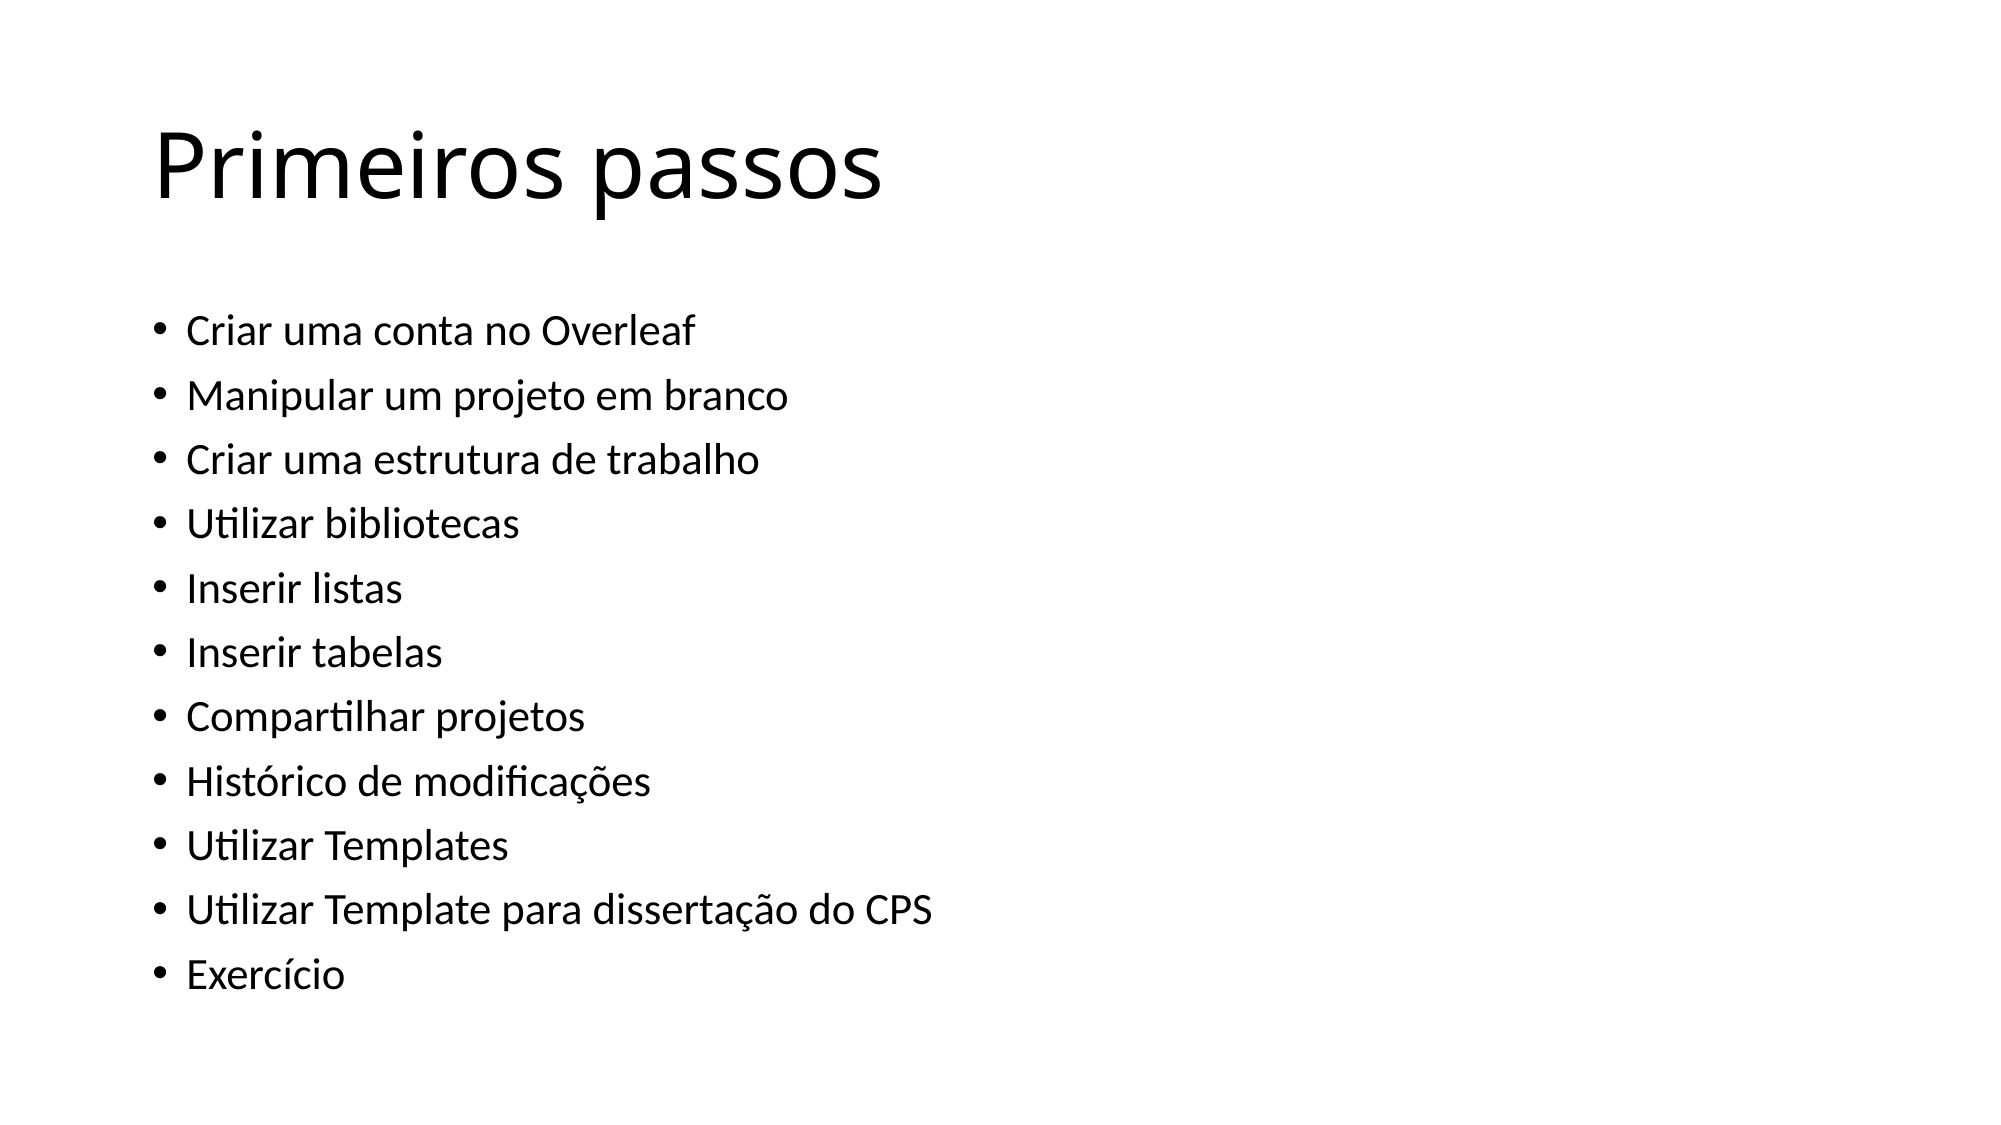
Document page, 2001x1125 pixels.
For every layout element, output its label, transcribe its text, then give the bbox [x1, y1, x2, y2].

title Primeiros passos [137, 59, 1863, 278]
list Criar uma conta no Overleaf Manipular um projeto em branco Criar uma estrutura de trabalho Utilizar bibliotecas Inserir listas Inserir tabelas Compartilhar projetos Histórico de modificações Utilizar Templates Utilizar Template para dissertação do CPS Exercício [137, 299, 1863, 1014]
